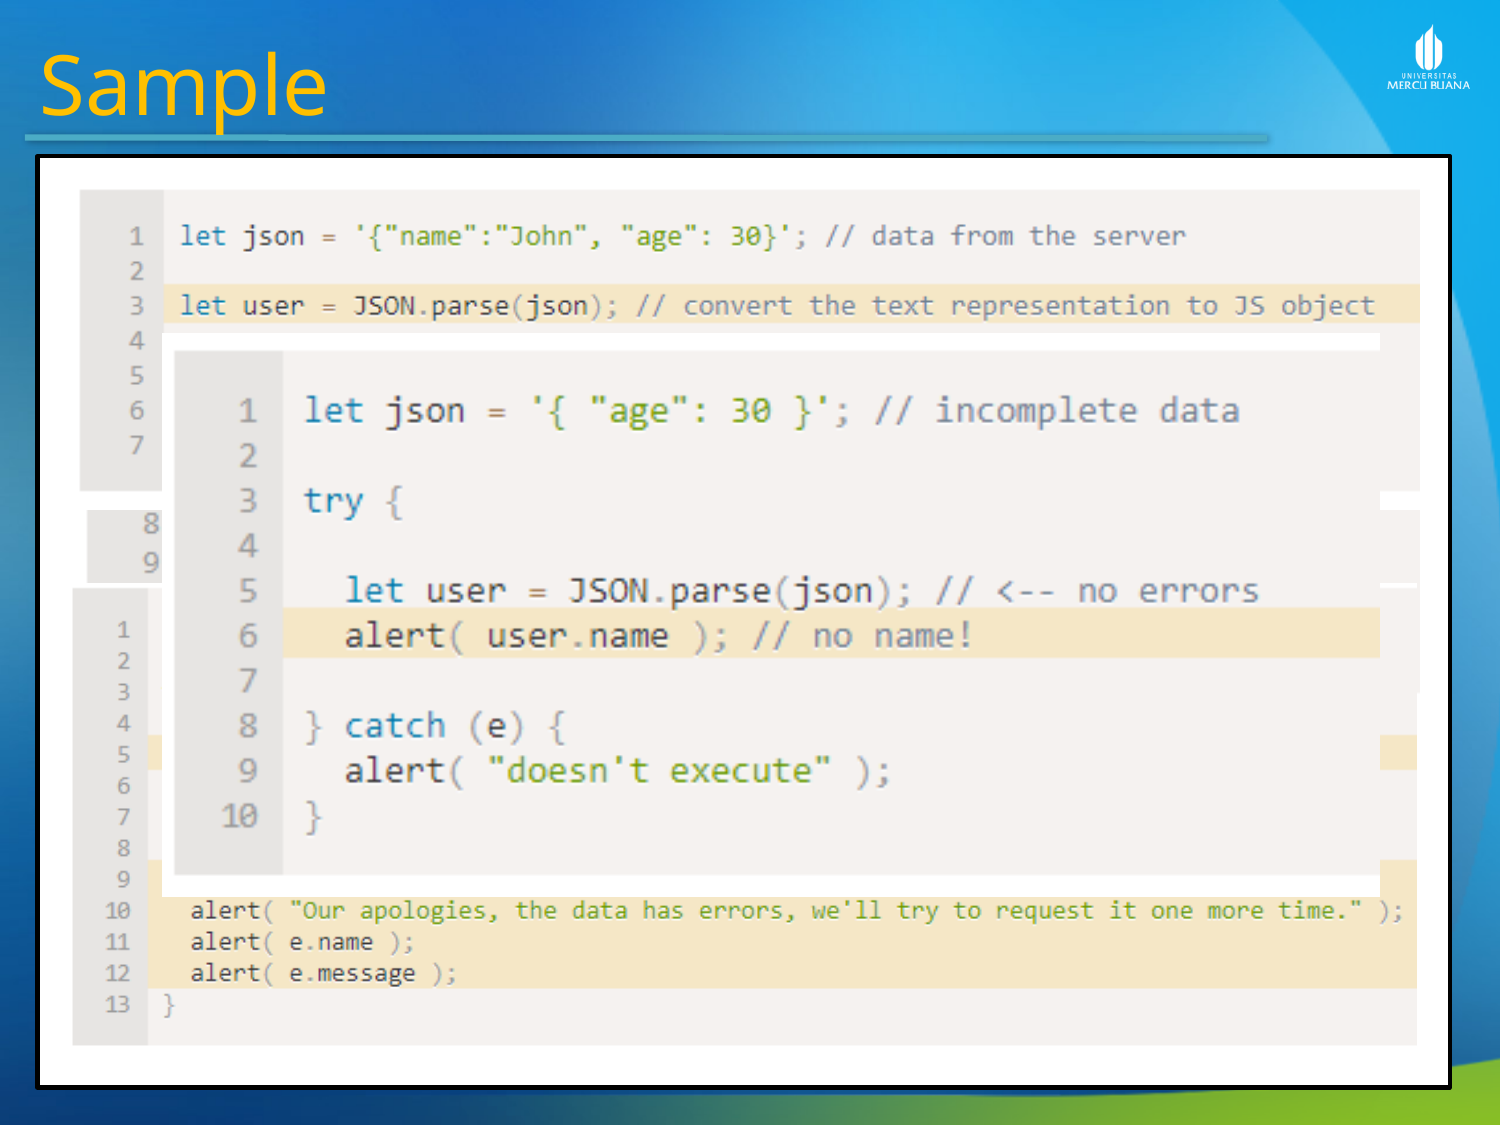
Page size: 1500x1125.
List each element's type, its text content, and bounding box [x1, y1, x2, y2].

list Sample [24, 24, 1213, 150]
picture [0, 0, 1500, 1125]
text_box [35, 154, 1452, 1090]
